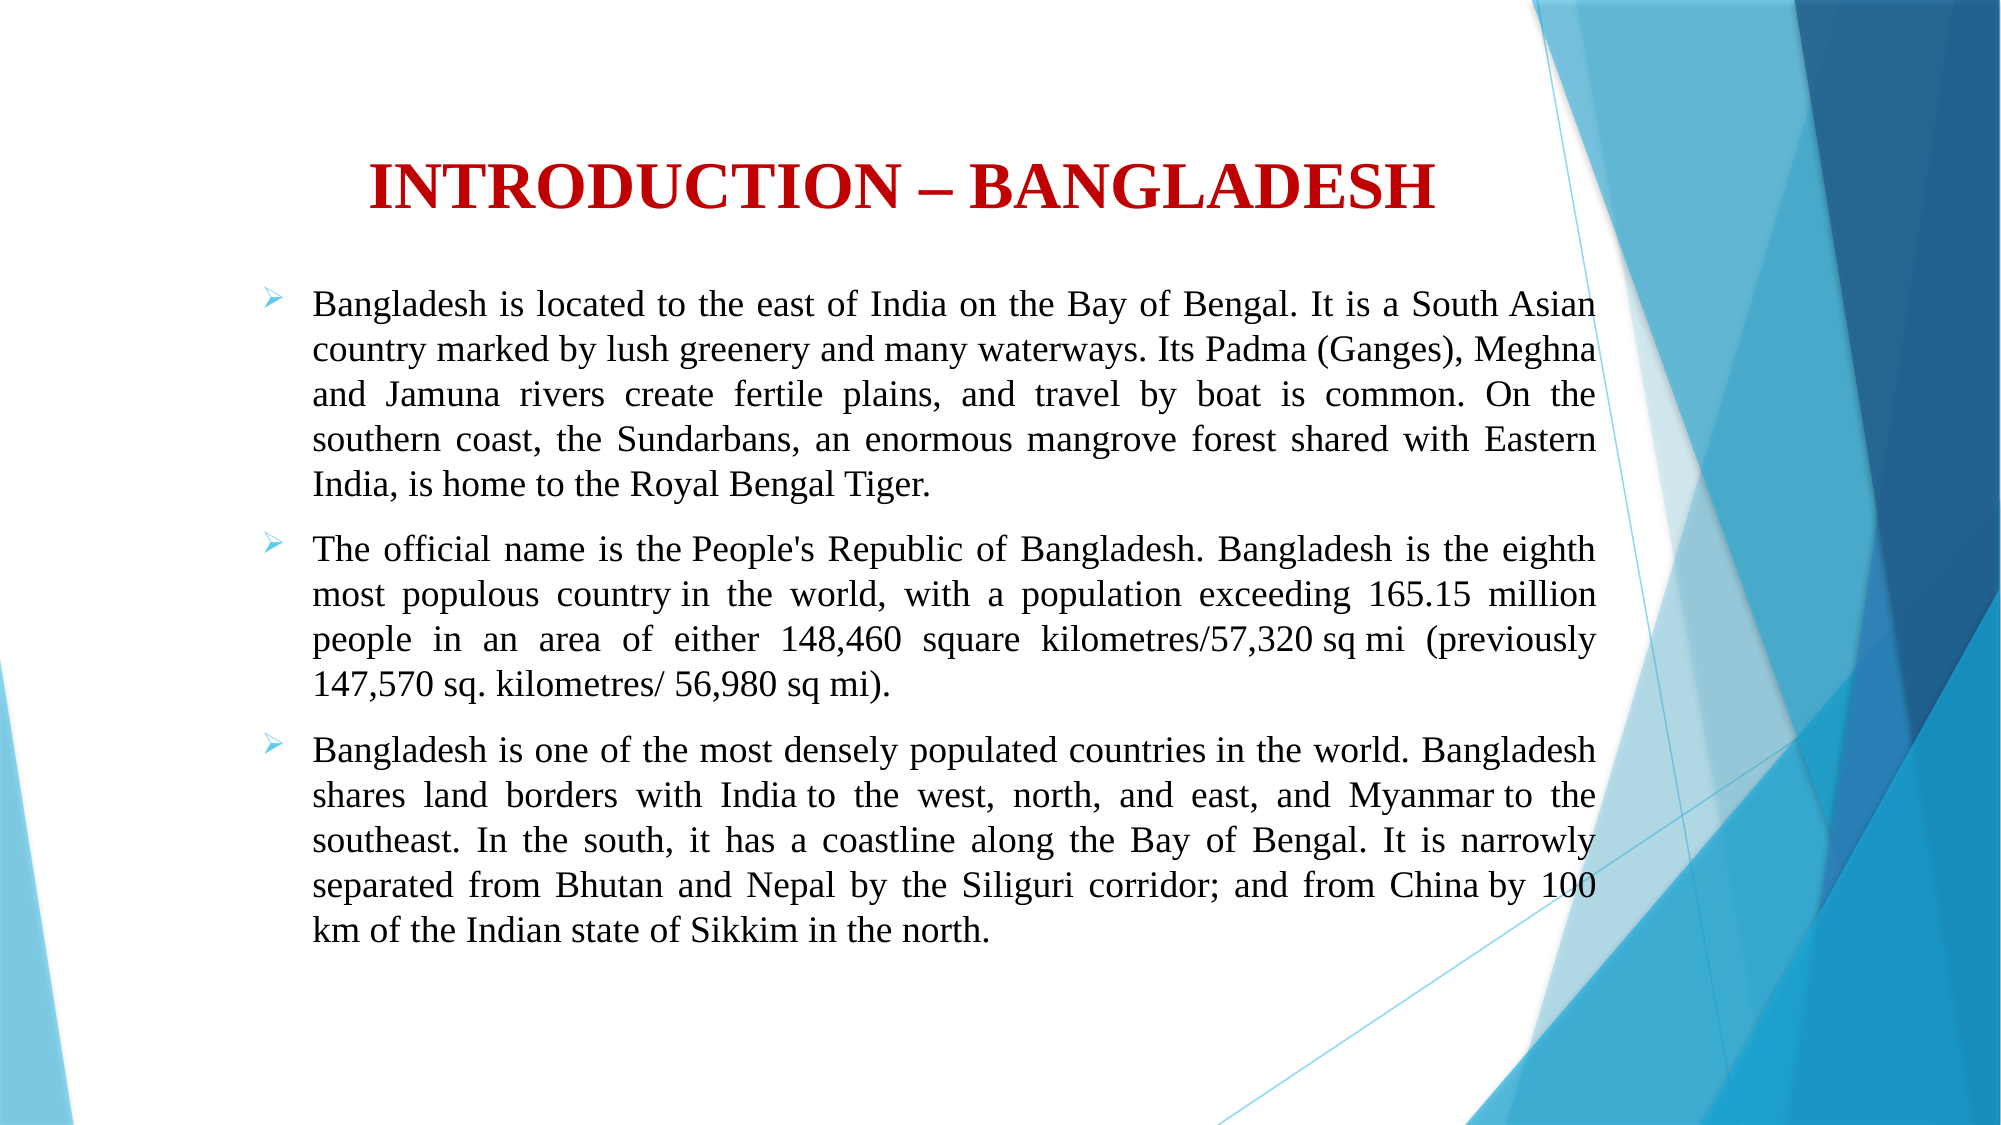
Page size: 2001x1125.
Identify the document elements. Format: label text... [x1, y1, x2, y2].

title INTRODUCTION – BANGLADESH [238, 133, 1585, 235]
list Bangladesh is located to the east of India on the Bay of Bengal. It is a South Asian country marked by lush greenery and many waterways. Its Padma (Ganges), Meghna and Jamuna rivers create fertile plains, and travel by boat is common. On the southern coast, the Sundarbans, an enormous mangrove forest shared with Eastern India, is home to the Royal Bengal Tiger. The official name is the People's Republic of Bangladesh. Bangladesh is the eighth most populous country in the world, with a population exceeding 165.15 million people in an area of either 148,460 square kilometres/57,320 sq mi (previously 147,570 sq. kilometres/ 56,980 sq mi). Bangladesh is one of the most densely populated countries in the world. Bangladesh shares land borders with India to the west, north, and east, and Myanmar to the southeast. In the south, it has a coastline along the Bay of Bengal. It is narrowly separated from Bhutan and Nepal by the Siliguri corridor; and from China by 100 km of the Indian state of Sikkim in the north. [209, 271, 1614, 1028]
